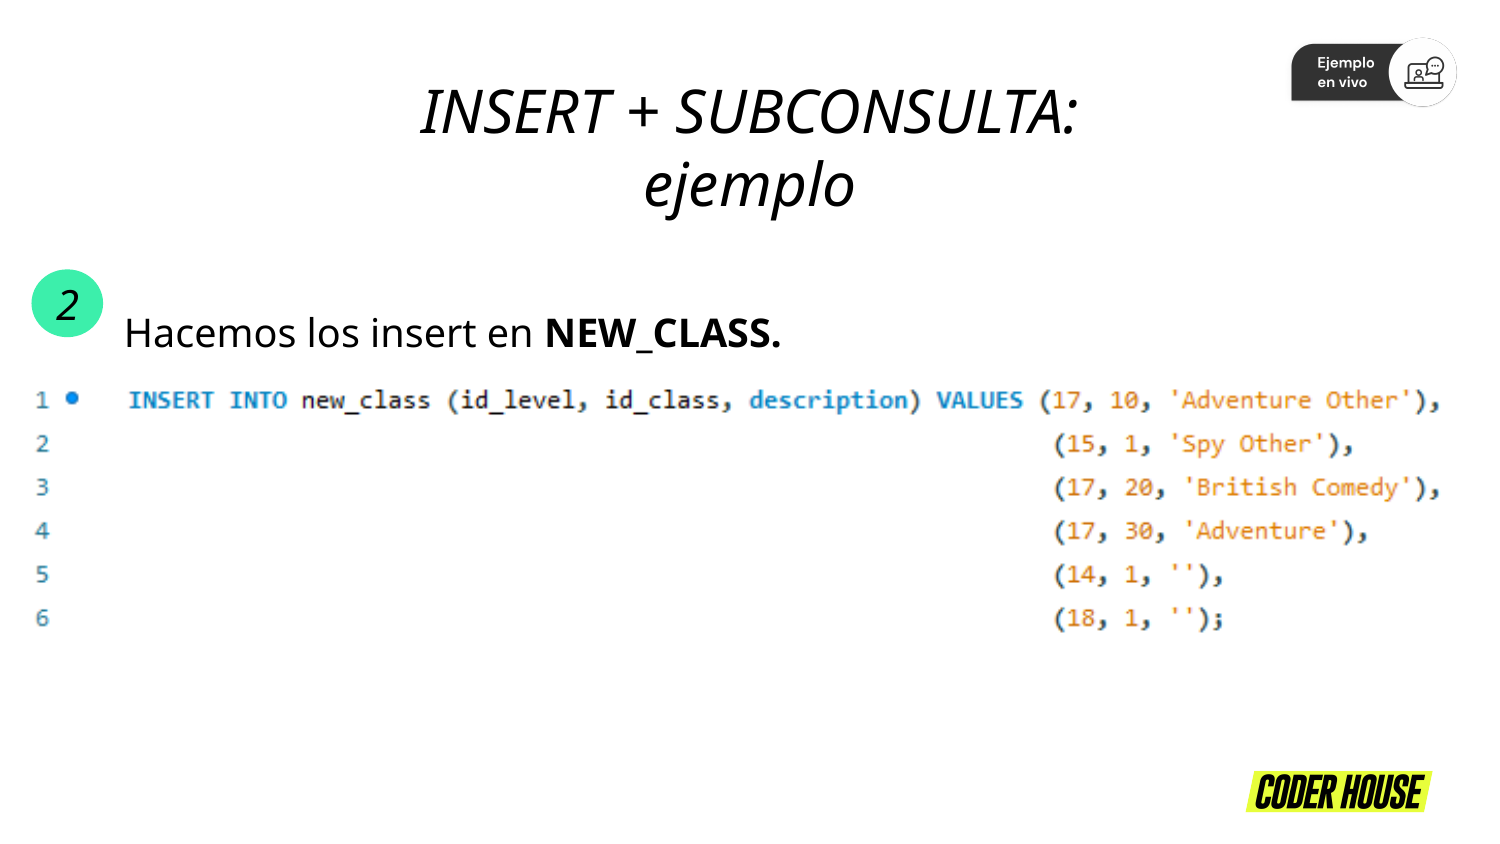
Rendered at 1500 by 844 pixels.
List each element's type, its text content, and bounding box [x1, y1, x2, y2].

picture [18, 386, 1482, 639]
picture [1241, 764, 1437, 819]
text_box Hacemos los insert en NEW_CLASS. [57, 269, 1436, 385]
text_box 2 [31, 269, 104, 338]
picture [1276, 33, 1472, 111]
text_box INSERT + SUBCONSULTA: ejemplo [317, 58, 1183, 175]
